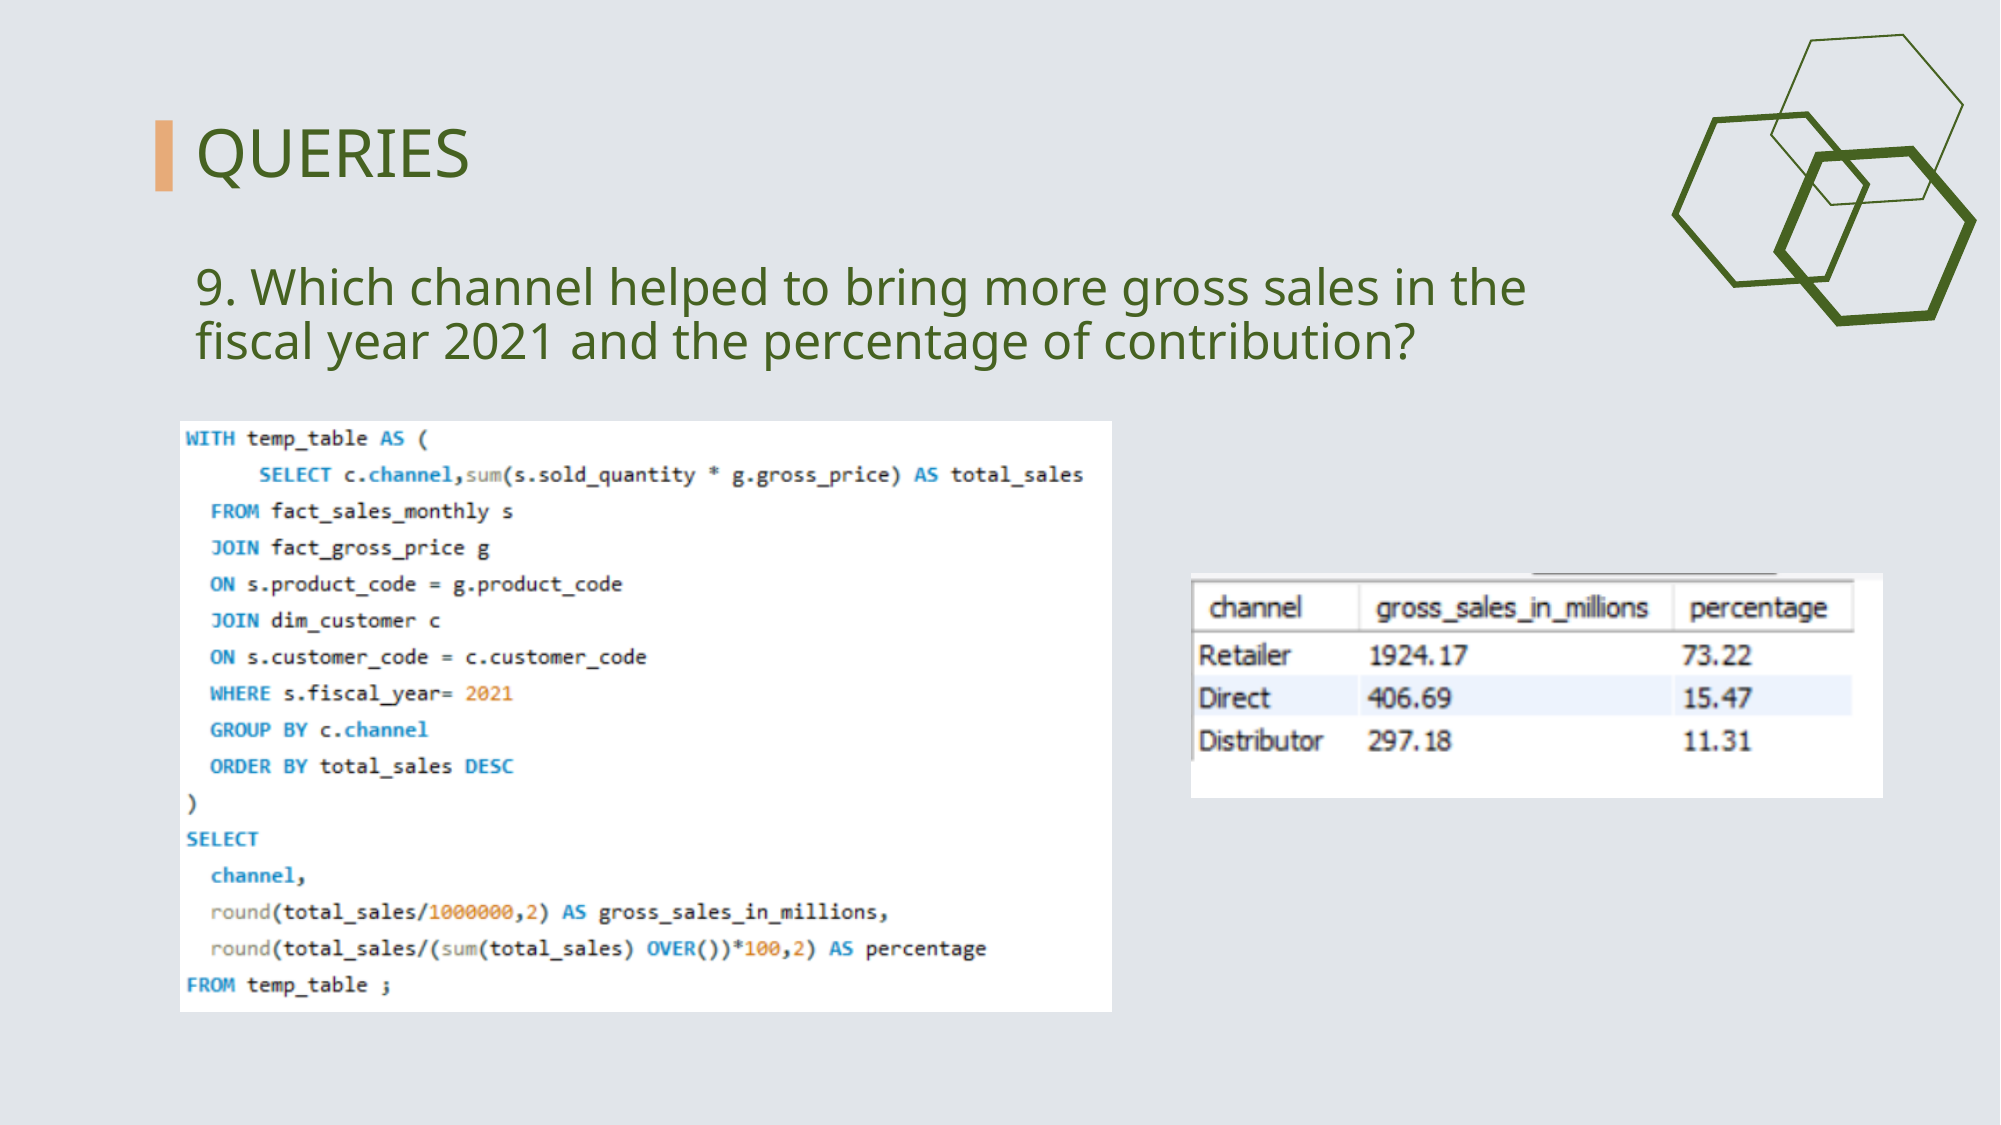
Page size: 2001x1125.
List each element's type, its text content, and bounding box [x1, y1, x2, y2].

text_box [1696, 44, 2000, 316]
text_box 9. Which channel helped to bring more gross sales in the fiscal year 2021 and the percentage of contribution? [180, 254, 1637, 400]
picture [1191, 573, 1883, 798]
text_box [155, 83, 797, 200]
picture [180, 421, 1112, 1012]
